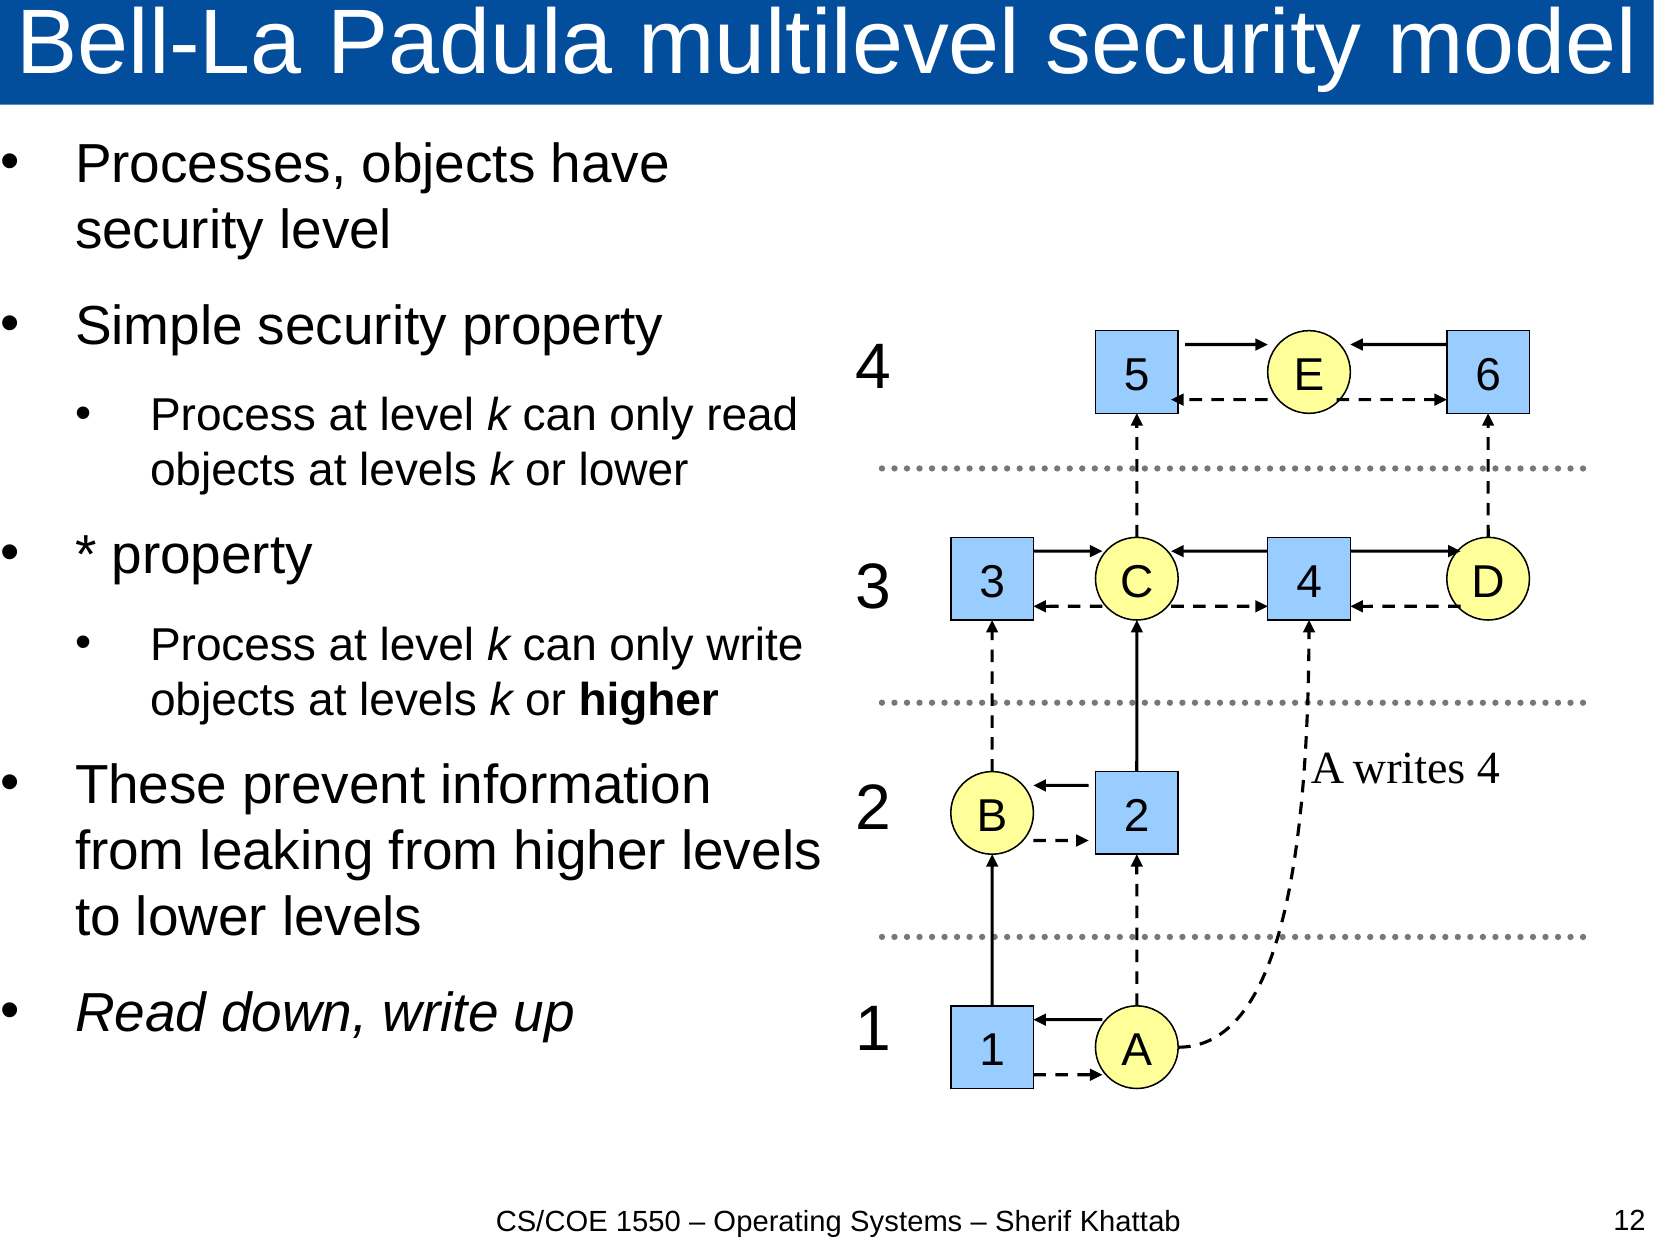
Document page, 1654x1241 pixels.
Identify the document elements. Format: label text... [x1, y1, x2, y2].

text_box 6 [1446, 330, 1530, 414]
text_box [1089, 1068, 1103, 1082]
text_box [1350, 544, 1461, 558]
list Processes, objects have security level Simple security property Process at level k can only read objects at levels k or lower * property Process at level k can only write objects at levels k or higher These prevent information from leaking from higher levels to lower levels Read down, write up [0, 127, 827, 1195]
text_box 3 [841, 537, 907, 630]
text_box [1350, 600, 1363, 613]
text_box [1171, 393, 1190, 406]
text_box 1 [841, 978, 907, 1071]
text_box 3 [950, 537, 1034, 620]
text_box [1033, 600, 1047, 613]
text_box C [1095, 537, 1179, 620]
text_box [1185, 338, 1268, 351]
title Bell-La Padula multilevel security model [0, 0, 1654, 105]
slide_number 12 [1265, 1200, 1647, 1241]
text_box [1171, 544, 1268, 558]
text_box 4 [841, 316, 907, 409]
text_box [1076, 834, 1089, 847]
text_box [1033, 779, 1089, 792]
text_box 2 [1095, 771, 1172, 855]
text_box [1177, 619, 1310, 1048]
text_box D [1446, 537, 1530, 621]
text_box B [950, 771, 1034, 855]
text_box 5 [1095, 330, 1179, 414]
text_box [1033, 1013, 1103, 1026]
text_box 4 [1267, 537, 1351, 620]
text_box A [1095, 1005, 1178, 1089]
footer CS/COE 1550 – Operating Systems – Sherif Khattab [460, 1201, 1217, 1241]
text_box [1434, 393, 1447, 406]
text_box E [1267, 330, 1351, 414]
text_box [1350, 338, 1447, 351]
text_box 1 [950, 1005, 1034, 1089]
text_box A writes 4 [1314, 730, 1516, 801]
text_box [1249, 600, 1268, 613]
text_box [1033, 544, 1103, 558]
text_box 2 [841, 757, 907, 850]
